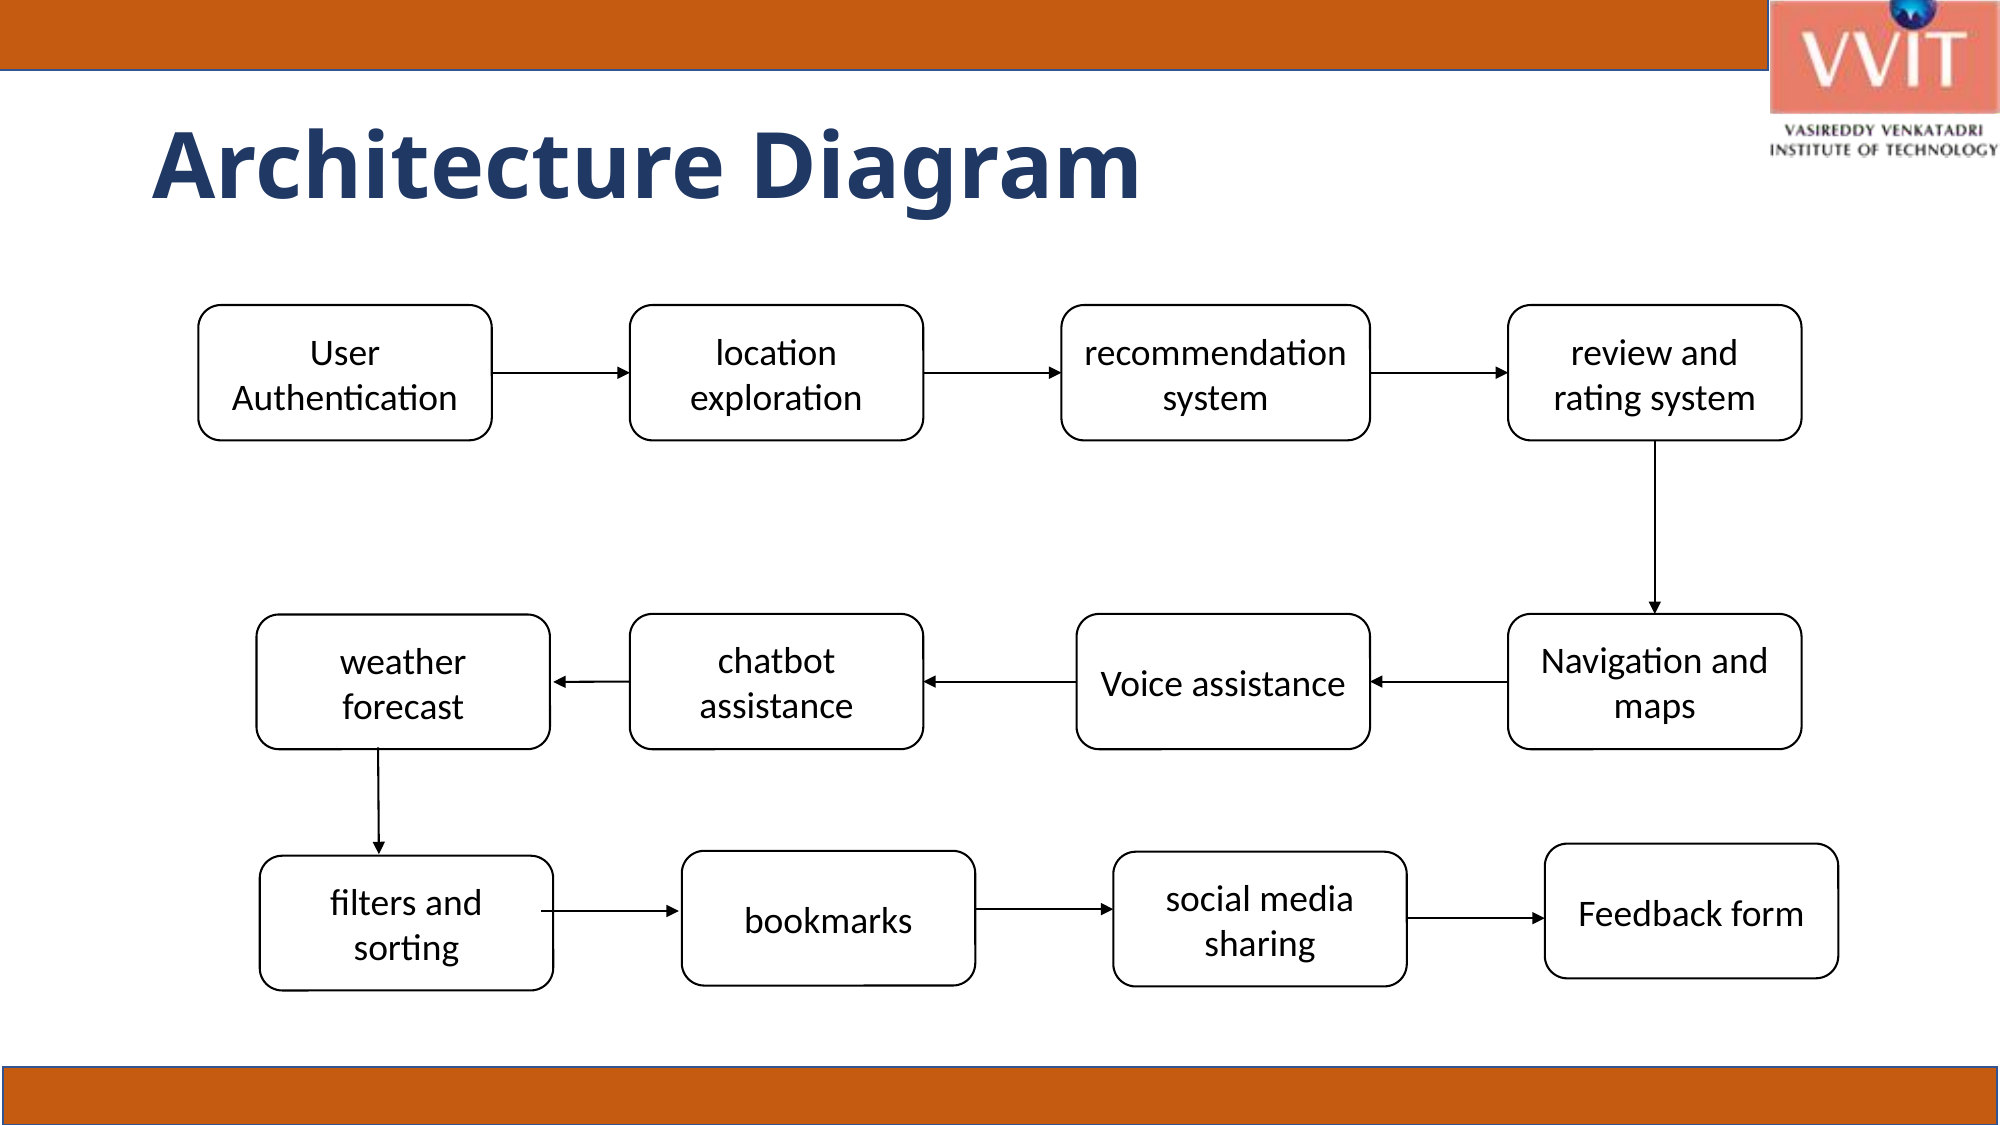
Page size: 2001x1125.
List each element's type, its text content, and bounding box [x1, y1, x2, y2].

text_box social media sharing [1112, 850, 1408, 988]
text_box bookmarks [680, 849, 977, 987]
text_box filters and sorting [258, 854, 555, 992]
text_box [2, 1066, 1998, 1125]
picture [1769, 0, 2000, 158]
title Architecture Diagram [137, 71, 1863, 278]
text_box Feedback form [1543, 842, 1840, 980]
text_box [198, 305, 1802, 750]
text_box [0, 0, 1769, 71]
